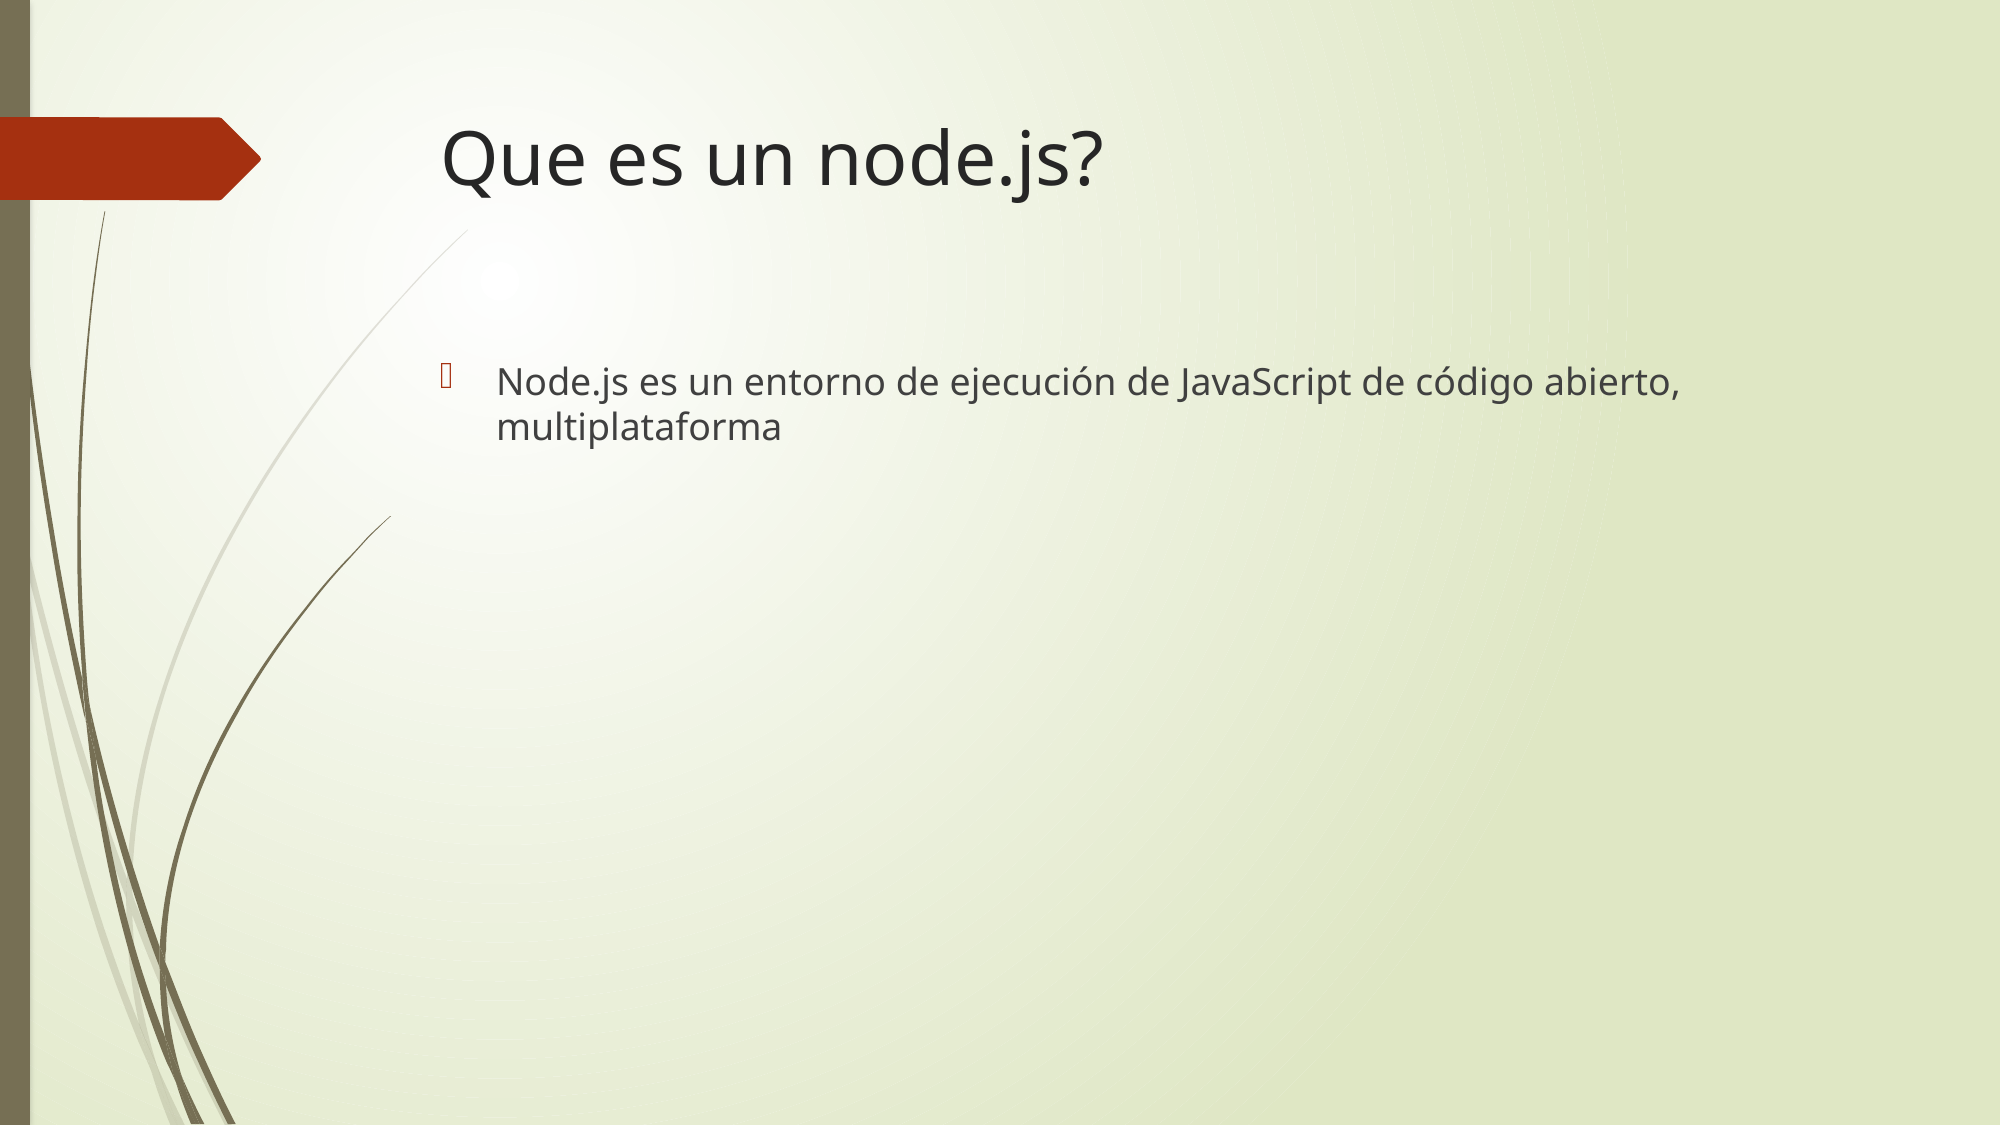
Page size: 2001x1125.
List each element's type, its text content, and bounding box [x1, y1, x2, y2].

list Node.js es un entorno de ejecución de JavaScript de código abierto, multiplataforma [424, 350, 1888, 970]
title Que es un node.js? [425, 102, 1888, 313]
